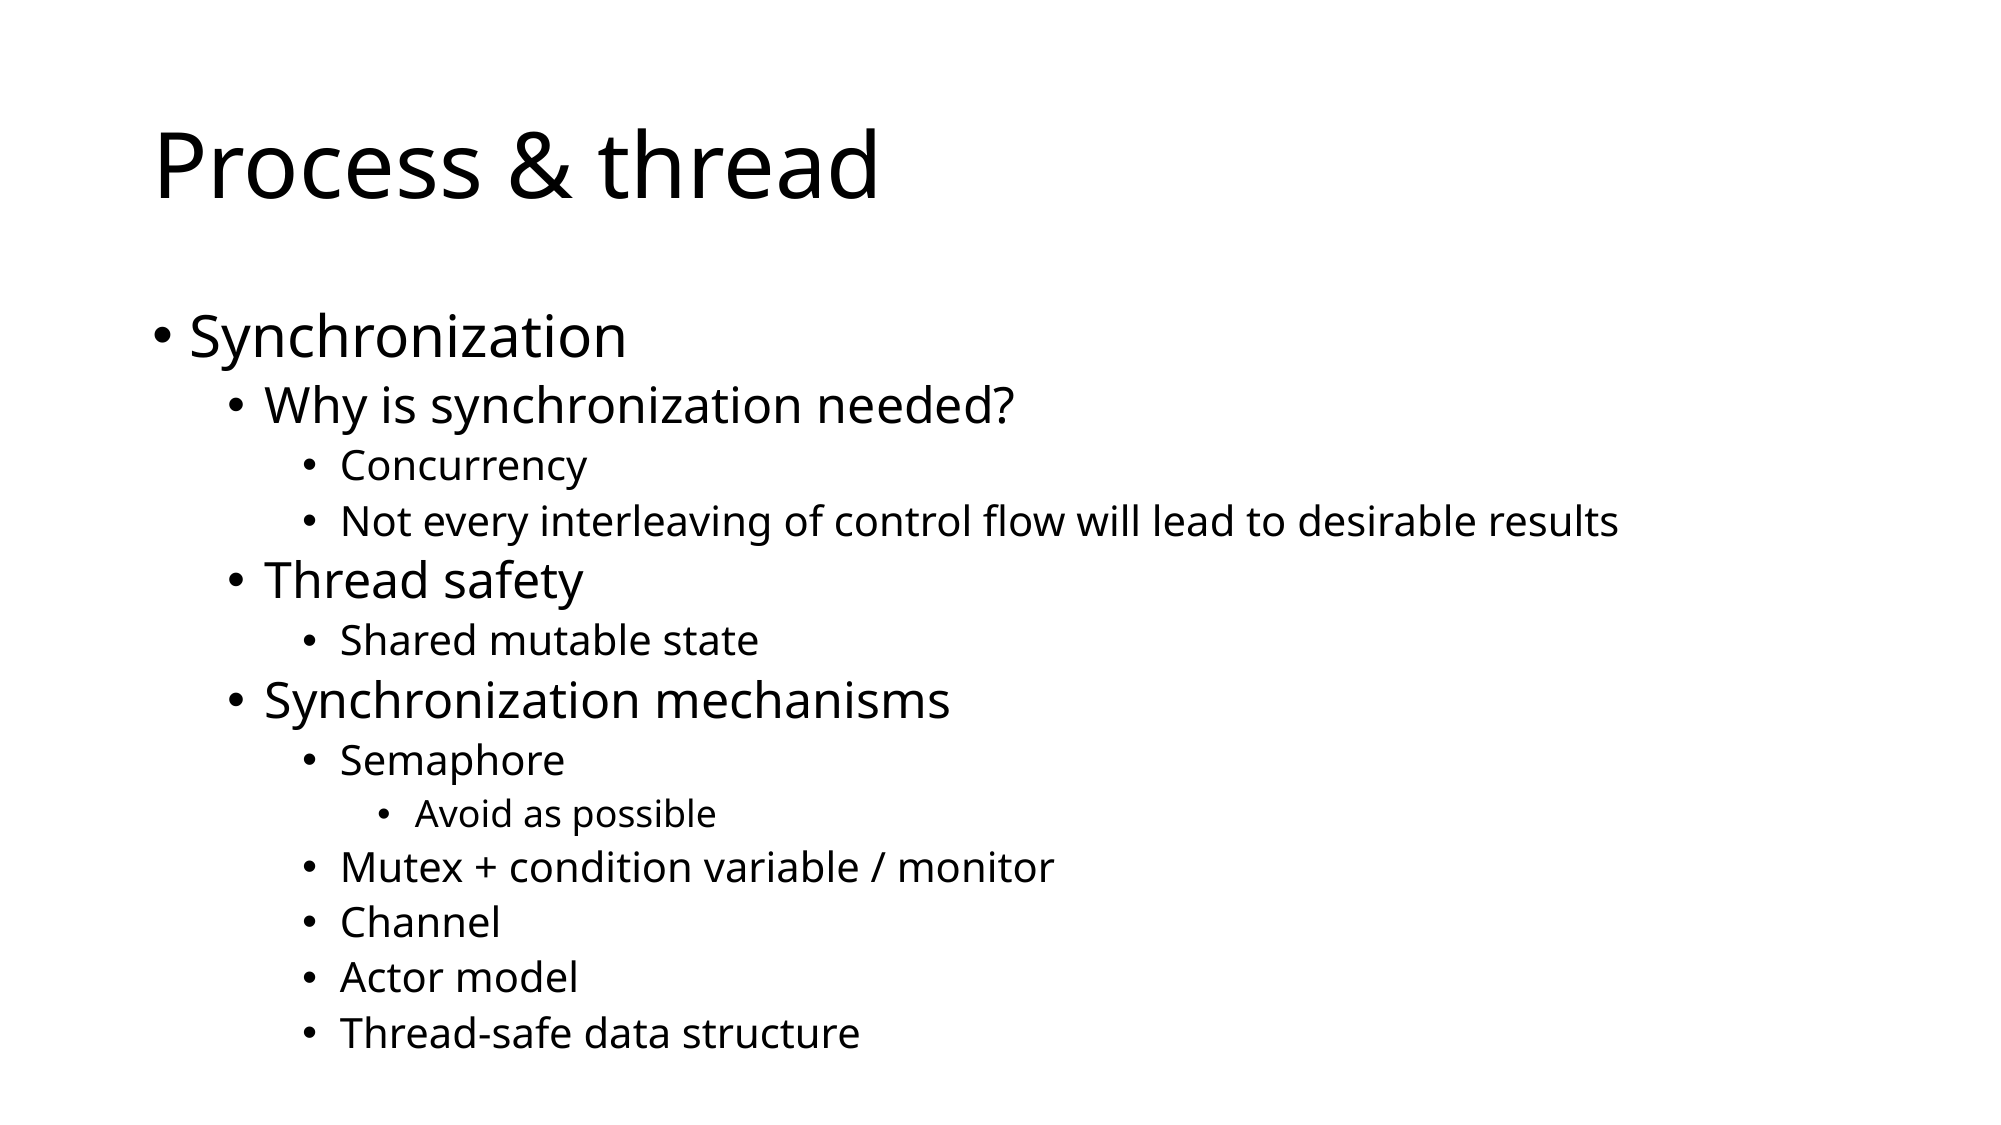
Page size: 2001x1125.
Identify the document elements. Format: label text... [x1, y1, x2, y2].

title Process & thread [137, 59, 1863, 278]
list Synchronization Why is synchronization needed? Concurrency Not every interleaving of control flow will lead to desirable results Thread safety Shared mutable state Synchronization mechanisms Semaphore Avoid as possible Mutex + condition variable / monitor Channel Actor model Thread-safe data structure [137, 299, 1863, 1125]
